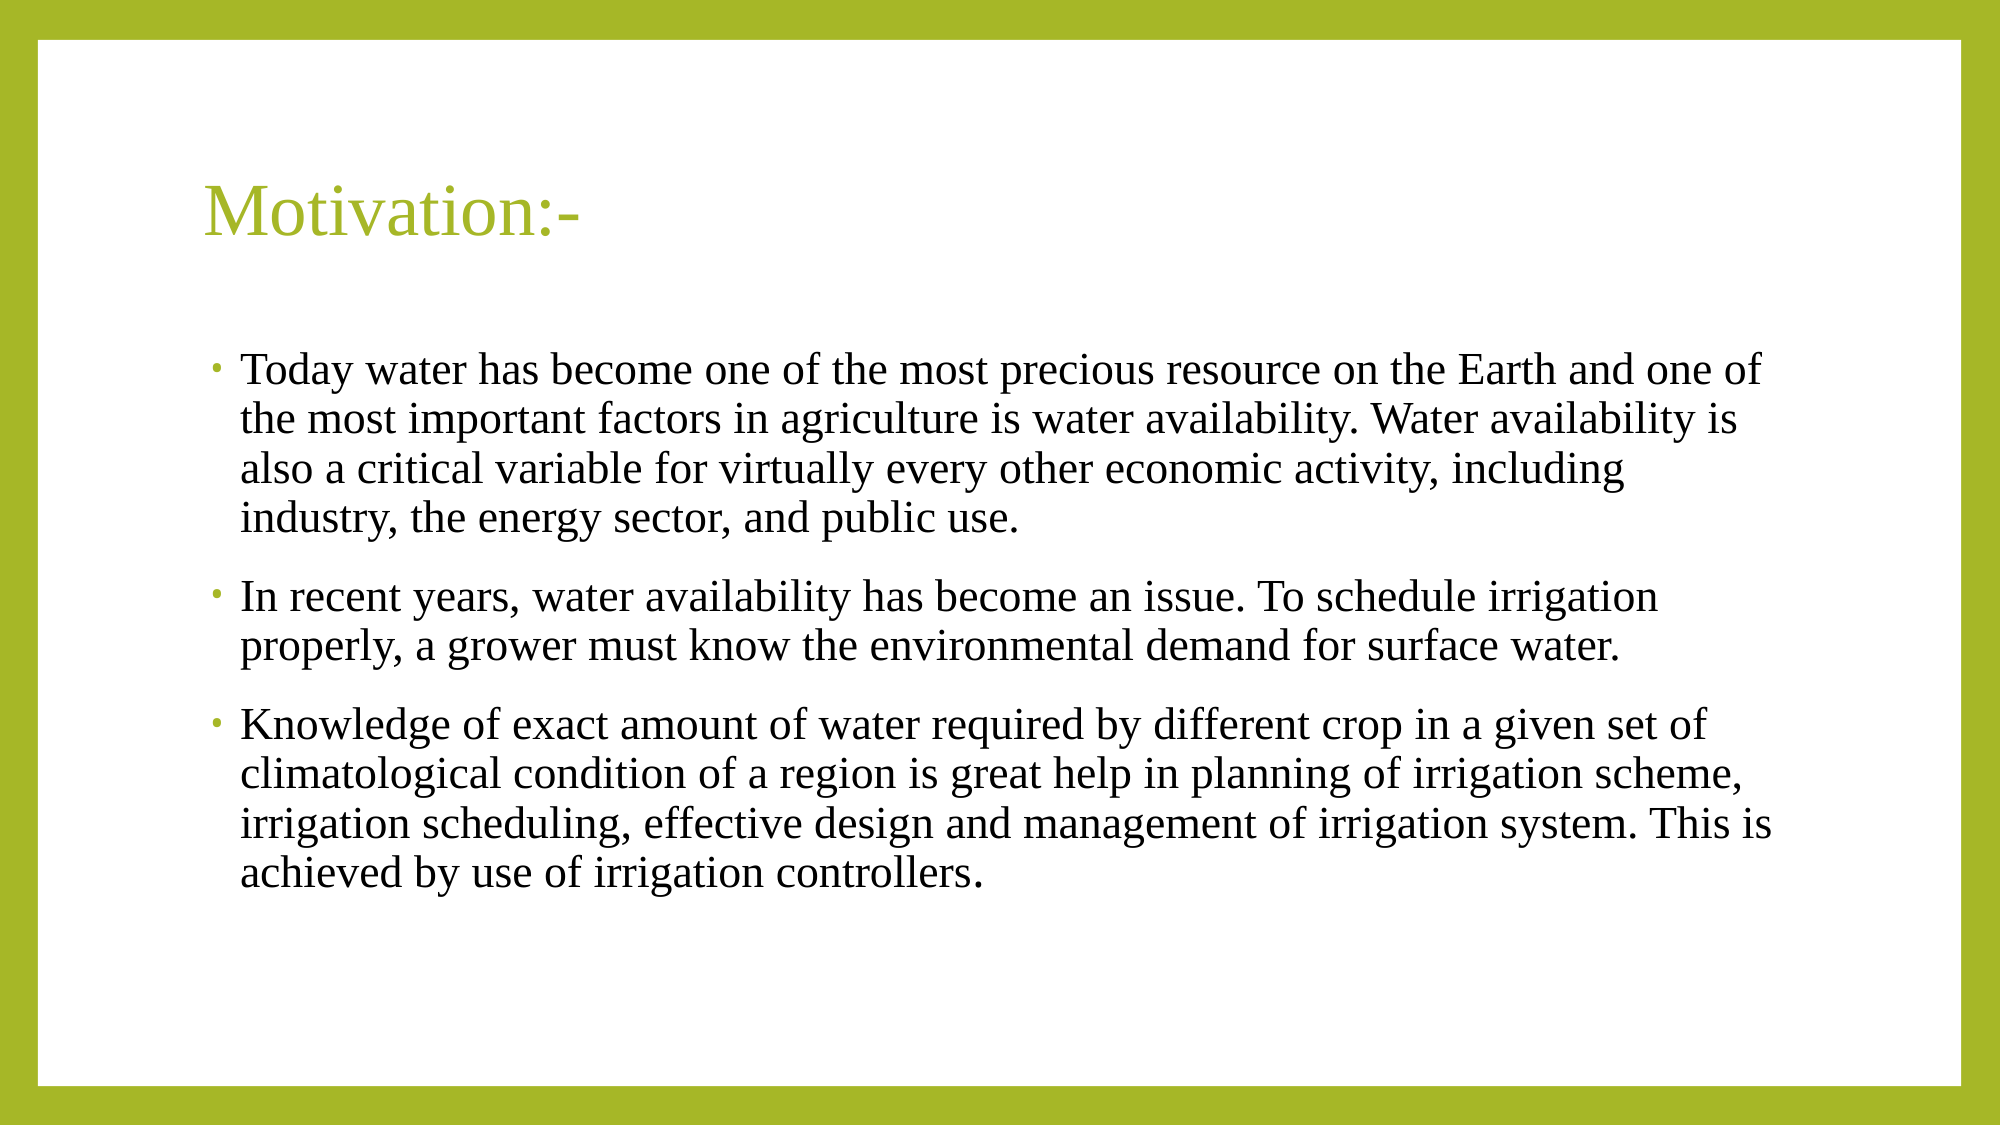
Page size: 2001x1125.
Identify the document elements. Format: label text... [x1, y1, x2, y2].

list Today water has become one of the most precious resource on the Earth and one of the most important factors in agriculture is water availability. Water availability is also a critical variable for virtually every other economic activity, including industry, the energy sector, and public use. In recent years, water availability has become an issue. To schedule irrigation properly, a grower must know the environmental demand for surface water. Knowledge of exact amount of water required by different crop in a given set of climatological condition of a region is great help in planning of irrigation scheme, irrigation scheduling, effective design and management of irrigation system. This is achieved by use of irrigation controllers. [187, 337, 1808, 1000]
title Motivation:- [188, 99, 1808, 323]
